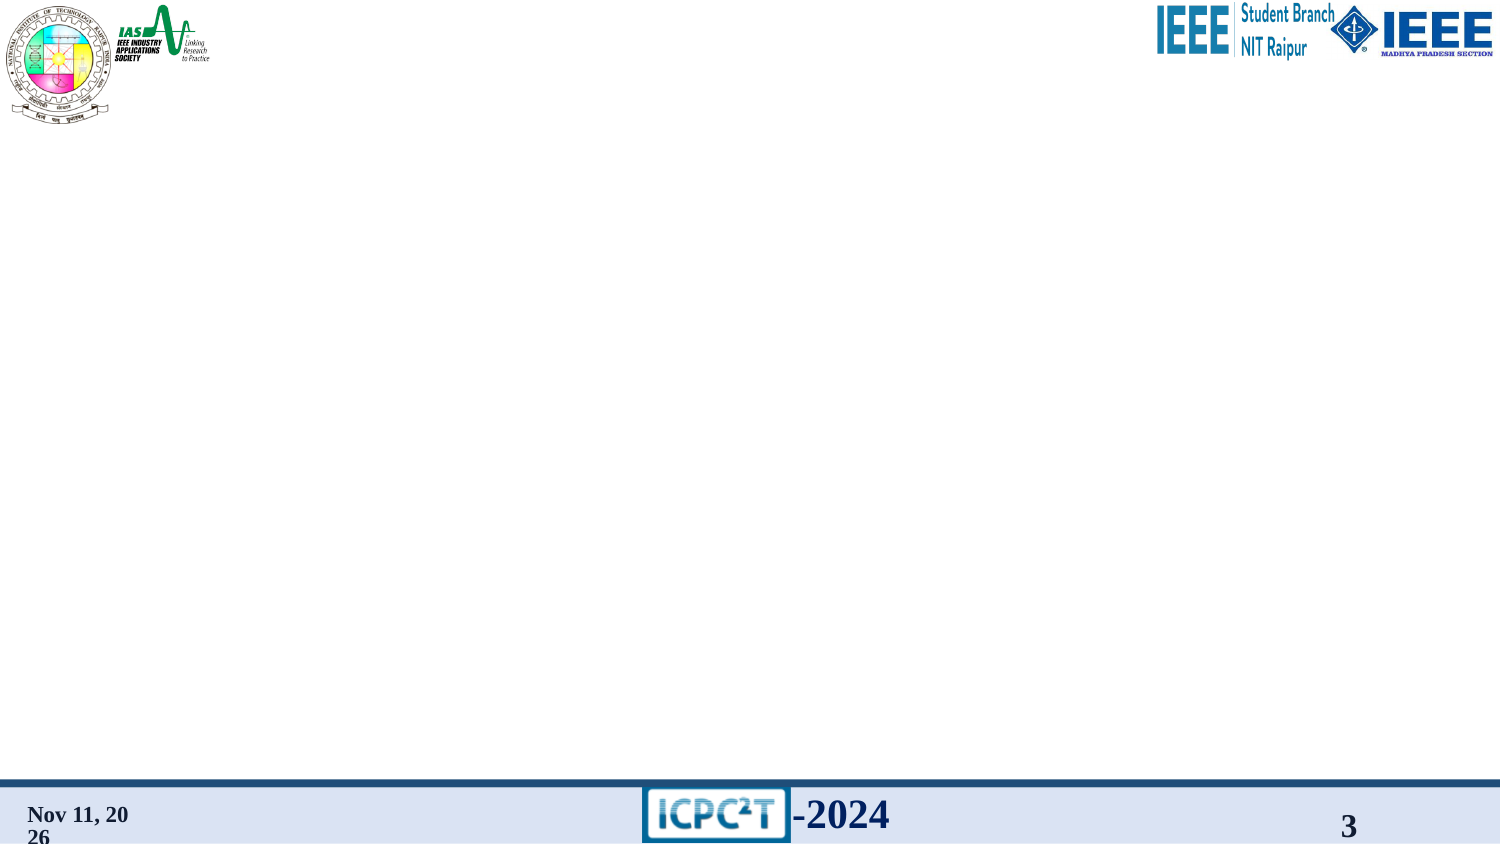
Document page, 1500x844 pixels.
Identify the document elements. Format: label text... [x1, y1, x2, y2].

slide_number 3 [1326, 796, 1488, 842]
picture [648, 789, 785, 838]
picture [1156, 2, 1500, 62]
picture [6, 0, 214, 124]
slide_number 3-Jan-24 [12, 792, 146, 838]
